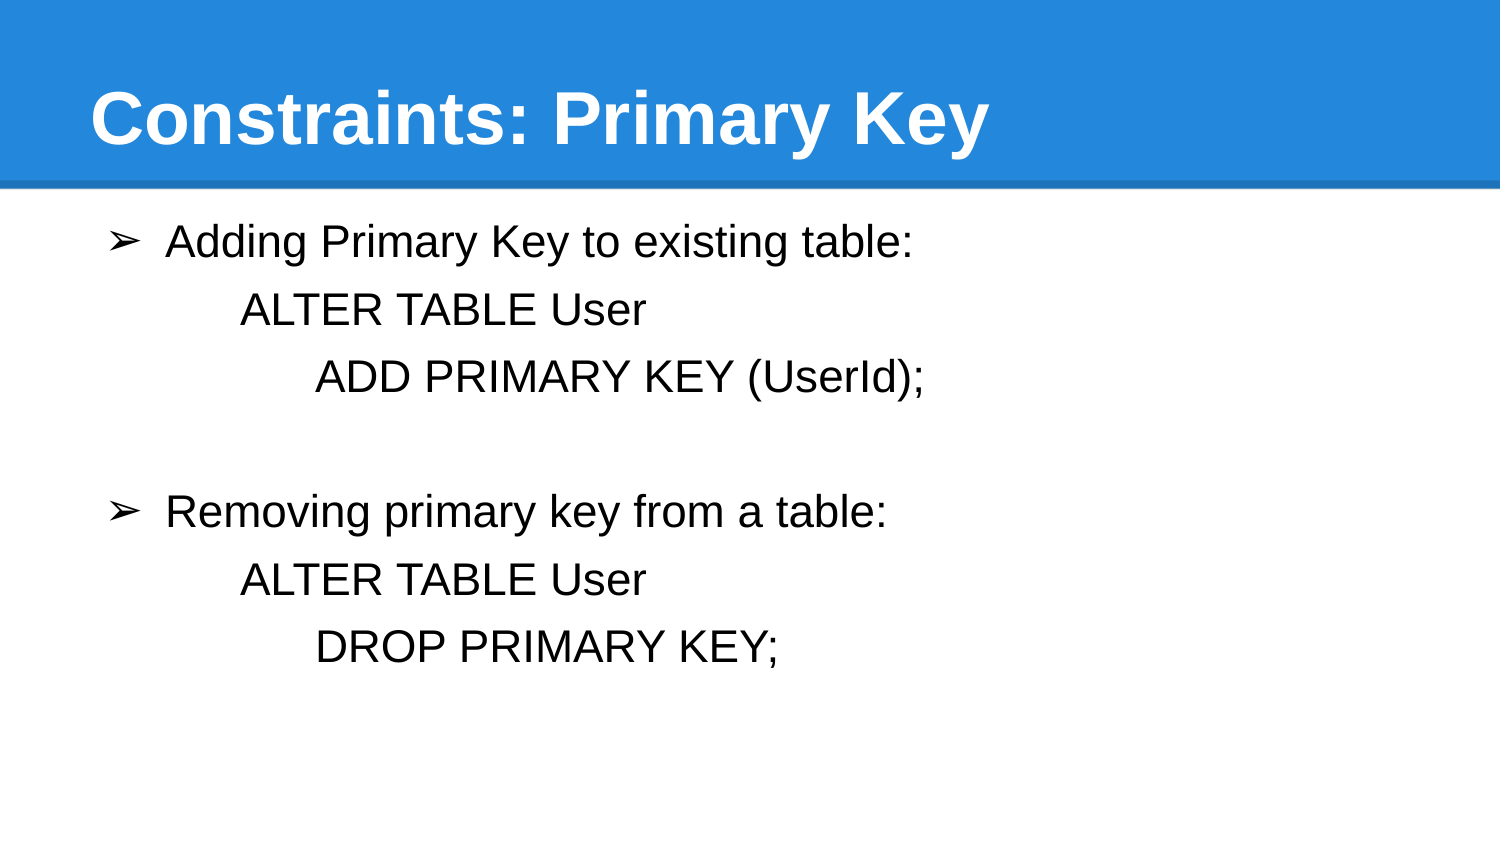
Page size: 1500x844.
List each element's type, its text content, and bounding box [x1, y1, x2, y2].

list Adding Primary Key to existing table: ALTER TABLE User ADD PRIMARY KEY (UserId); Removing primary key from a table: ALTER TABLE User DROP PRIMARY KEY; [75, 196, 1425, 808]
title Constraints: Primary Key [75, 33, 1425, 175]
